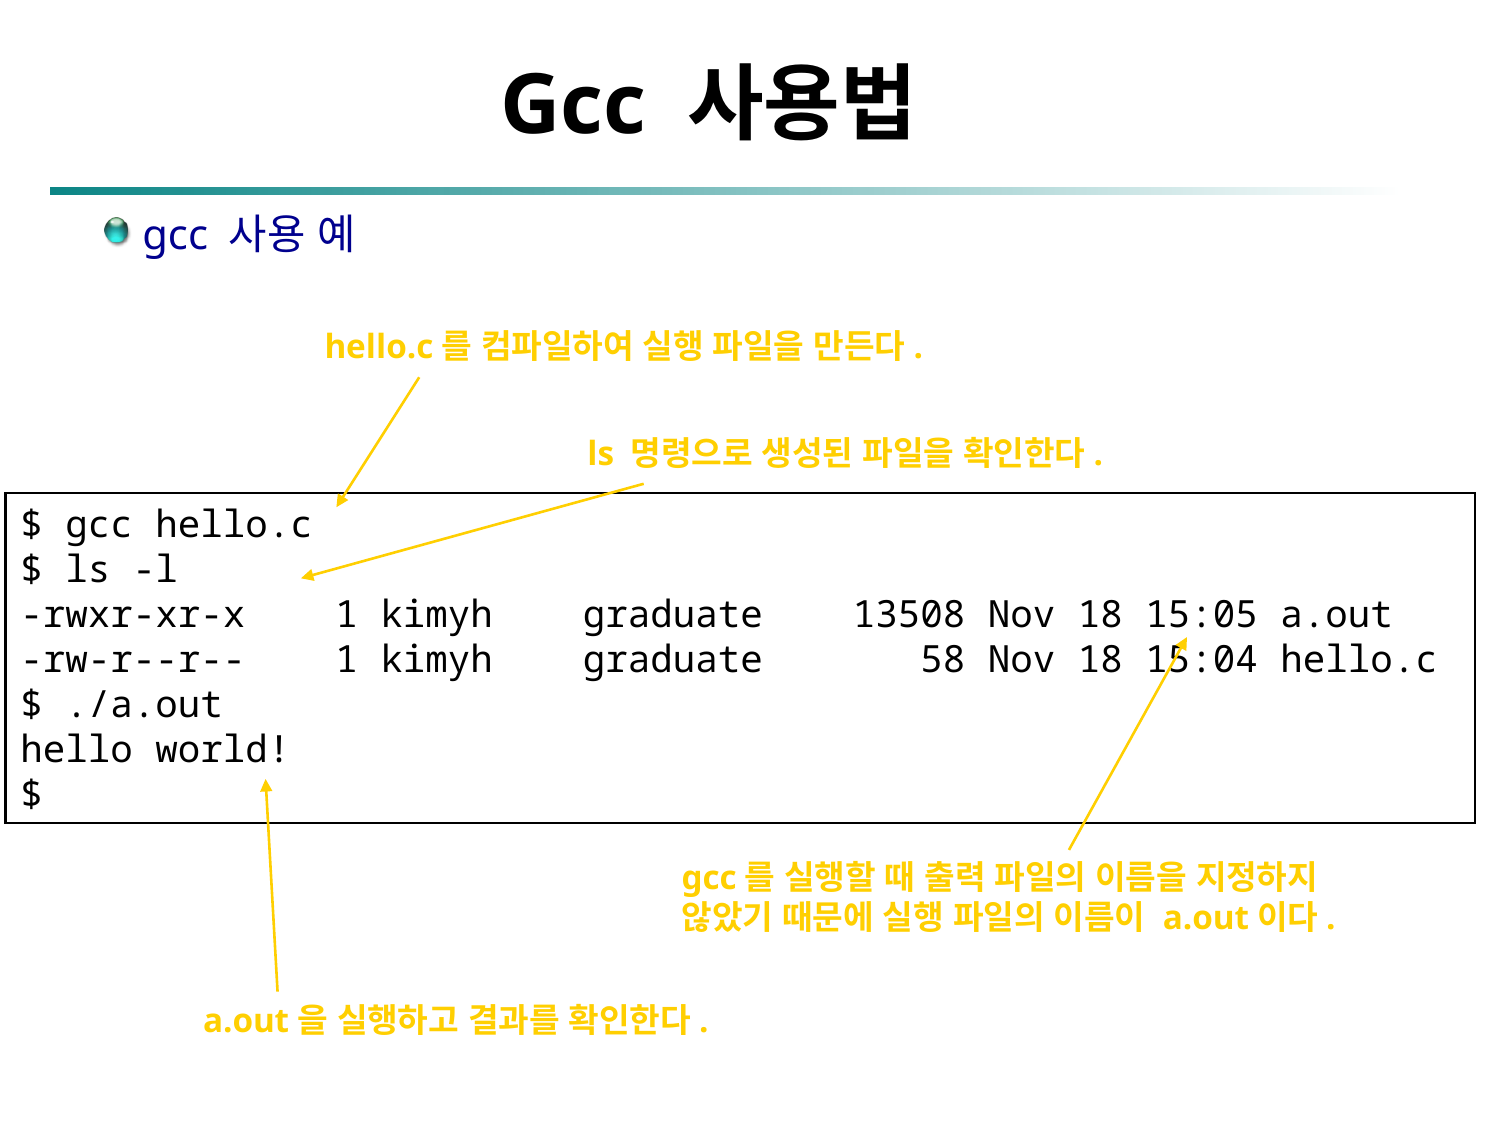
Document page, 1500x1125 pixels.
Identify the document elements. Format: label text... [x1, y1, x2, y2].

text_box [260, 779, 278, 992]
text_box hello.c를 컴파일하여 실행 파일을 만든다. [309, 318, 939, 373]
text_box gcc를 실행할 때 출력 파일의 이름을 지정하지 않았기 때문에 실행 파일의 이름이 a.out이다. [666, 849, 1351, 944]
text_box [336, 377, 420, 508]
text_box Gcc 사용법 [29, 42, 1388, 159]
text_box gcc 사용 예 [88, 200, 1412, 260]
text_box a.out을 실행하고 결과를 확인한다. [188, 991, 724, 1047]
text_box [1068, 637, 1187, 850]
text_box [301, 483, 644, 581]
text_box ls 명령으로 생성된 파일을 확인한다. [572, 424, 1119, 480]
text_box $ gcc hello.c $ ls -l -rwxr-xr-x 1 kimyh graduate 13508 Nov 18 15:05 a.out -rw-r--r-- 1 kimyh graduate 58 Nov 18 15:04 hello.c $ ./a.out hello world! $ [5, 493, 1476, 823]
picture [103, 217, 132, 248]
